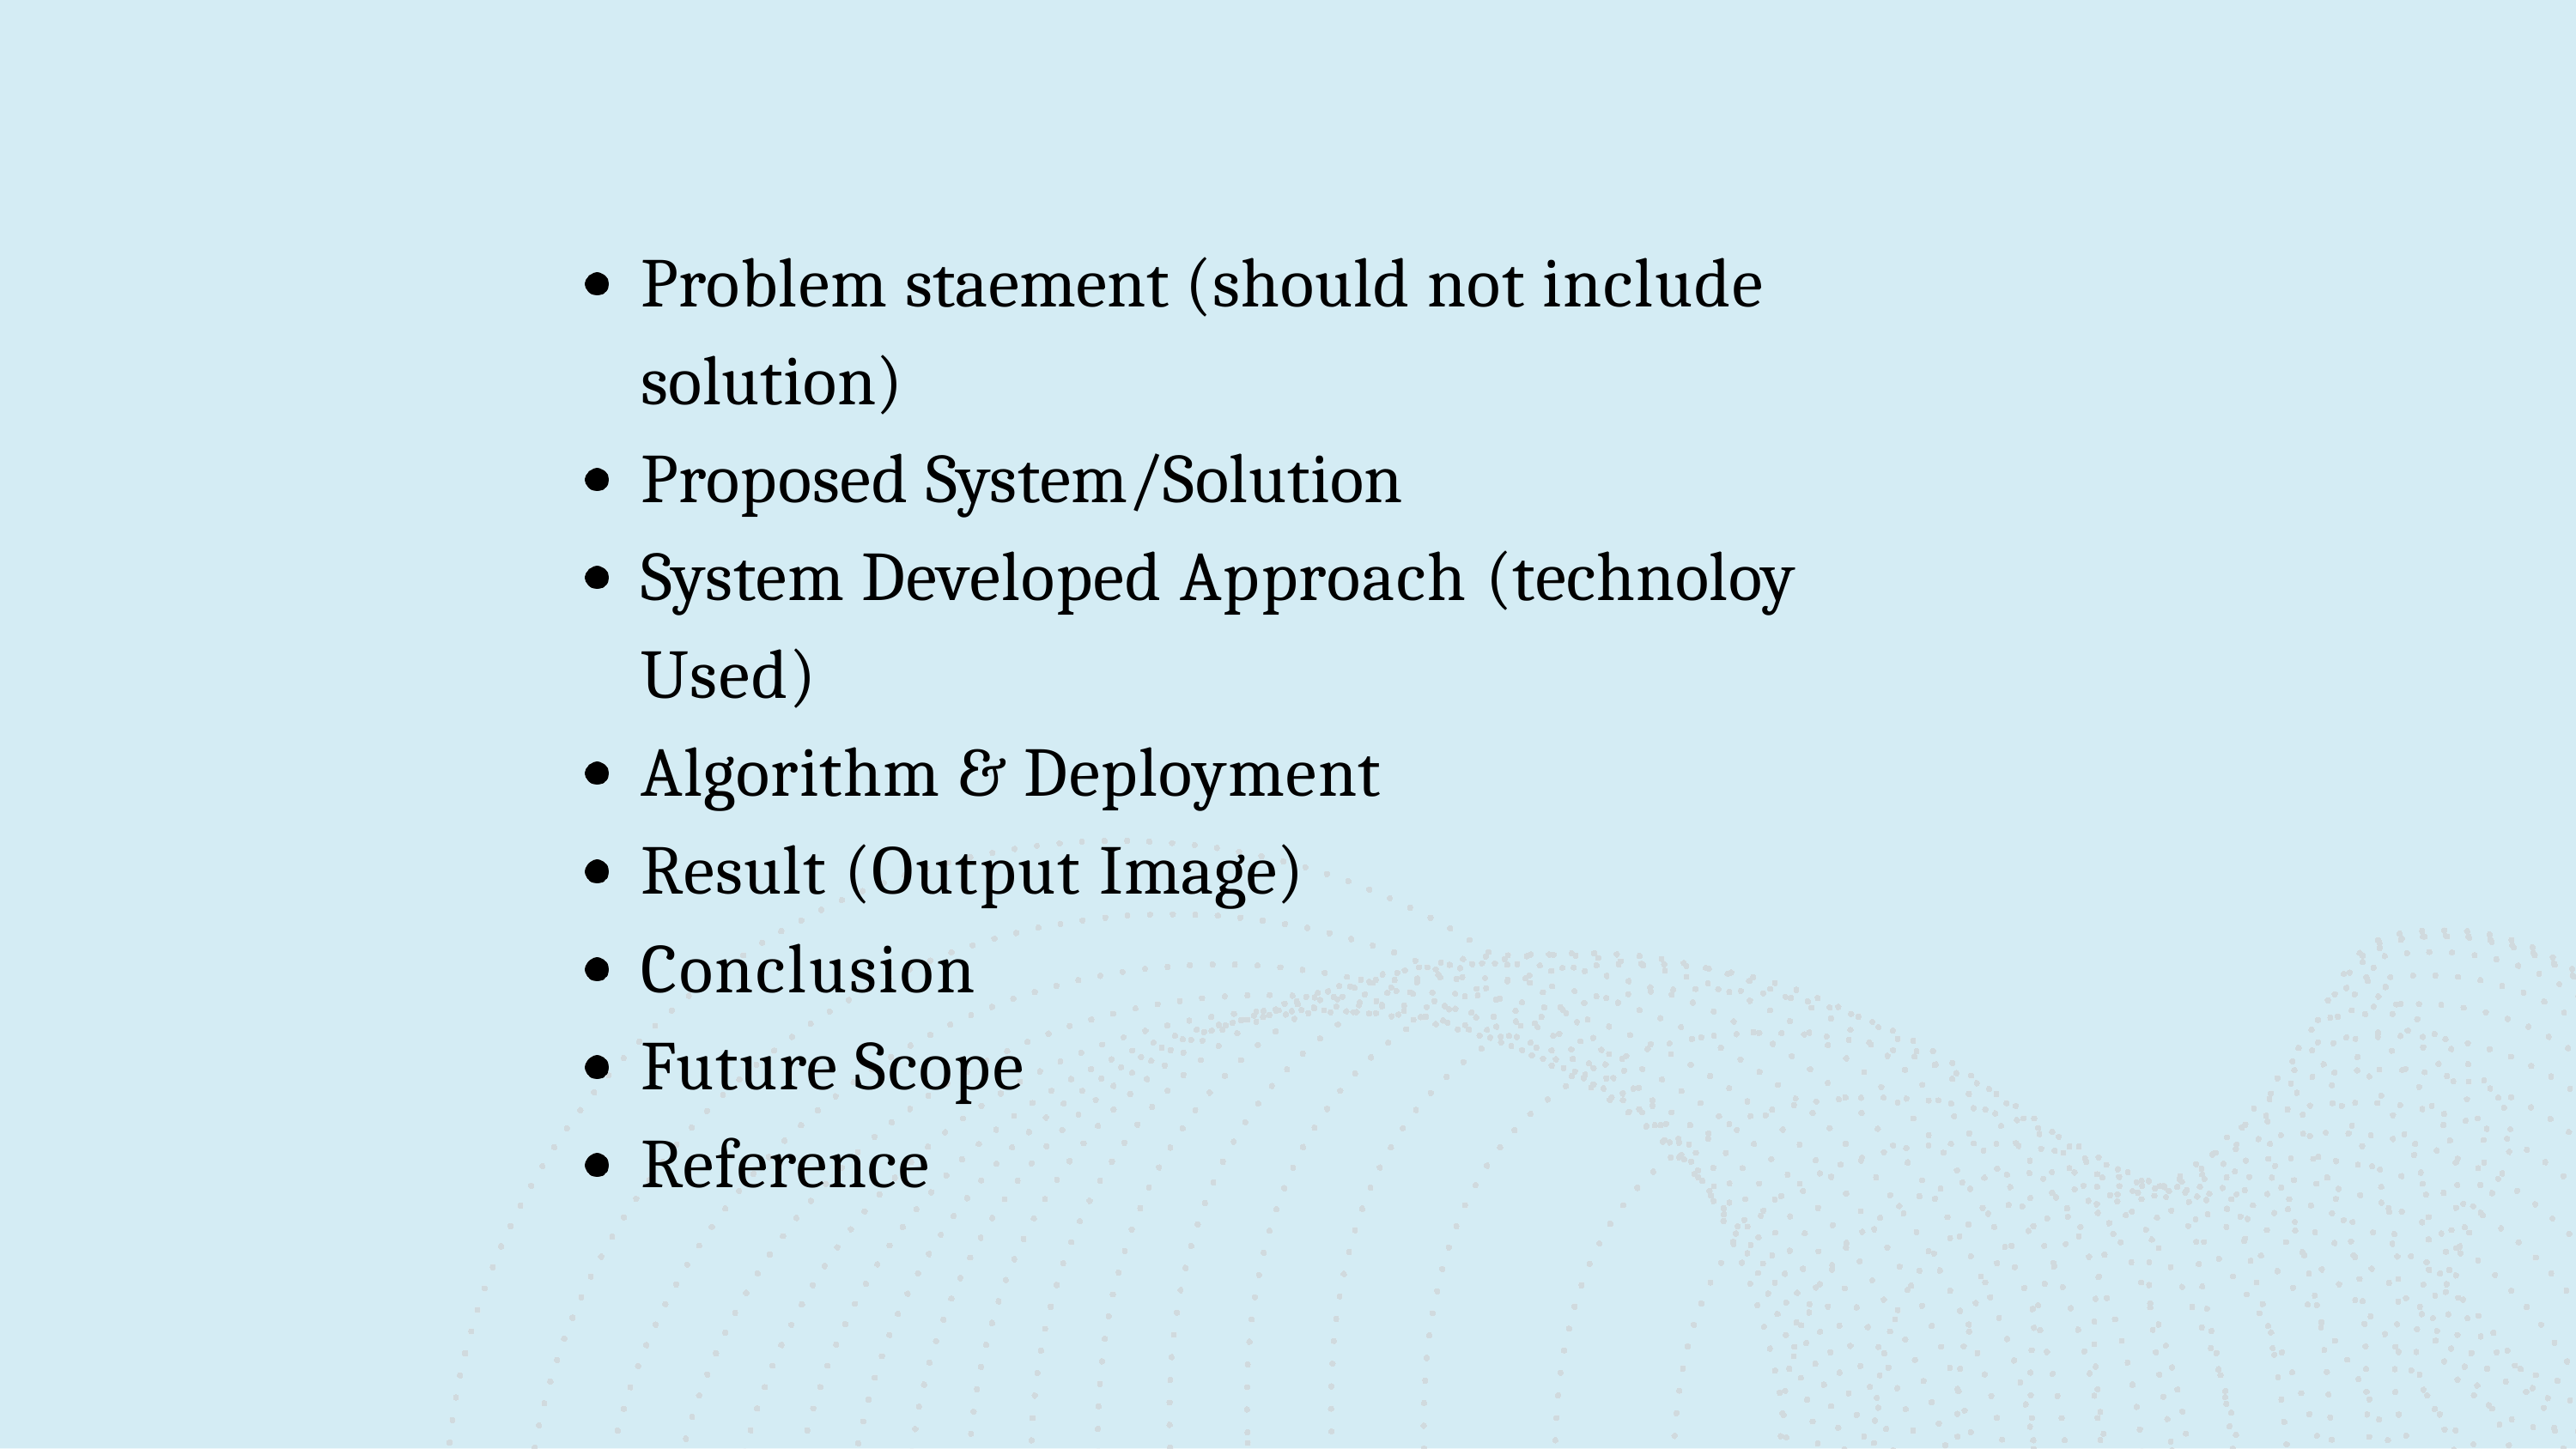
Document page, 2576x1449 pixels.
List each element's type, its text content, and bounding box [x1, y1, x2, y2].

picture [585, 761, 609, 785]
picture [585, 272, 609, 295]
text_box Problem staement (should not include solution) Proposed System/Solution System Developed Approach (technoloy Used) Algorithm & Deployment Result (Output Image) Conclusion Future Scope Reference [639, 221, 1874, 1203]
picture [585, 468, 609, 491]
picture [585, 566, 609, 589]
picture [447, 838, 2576, 1449]
